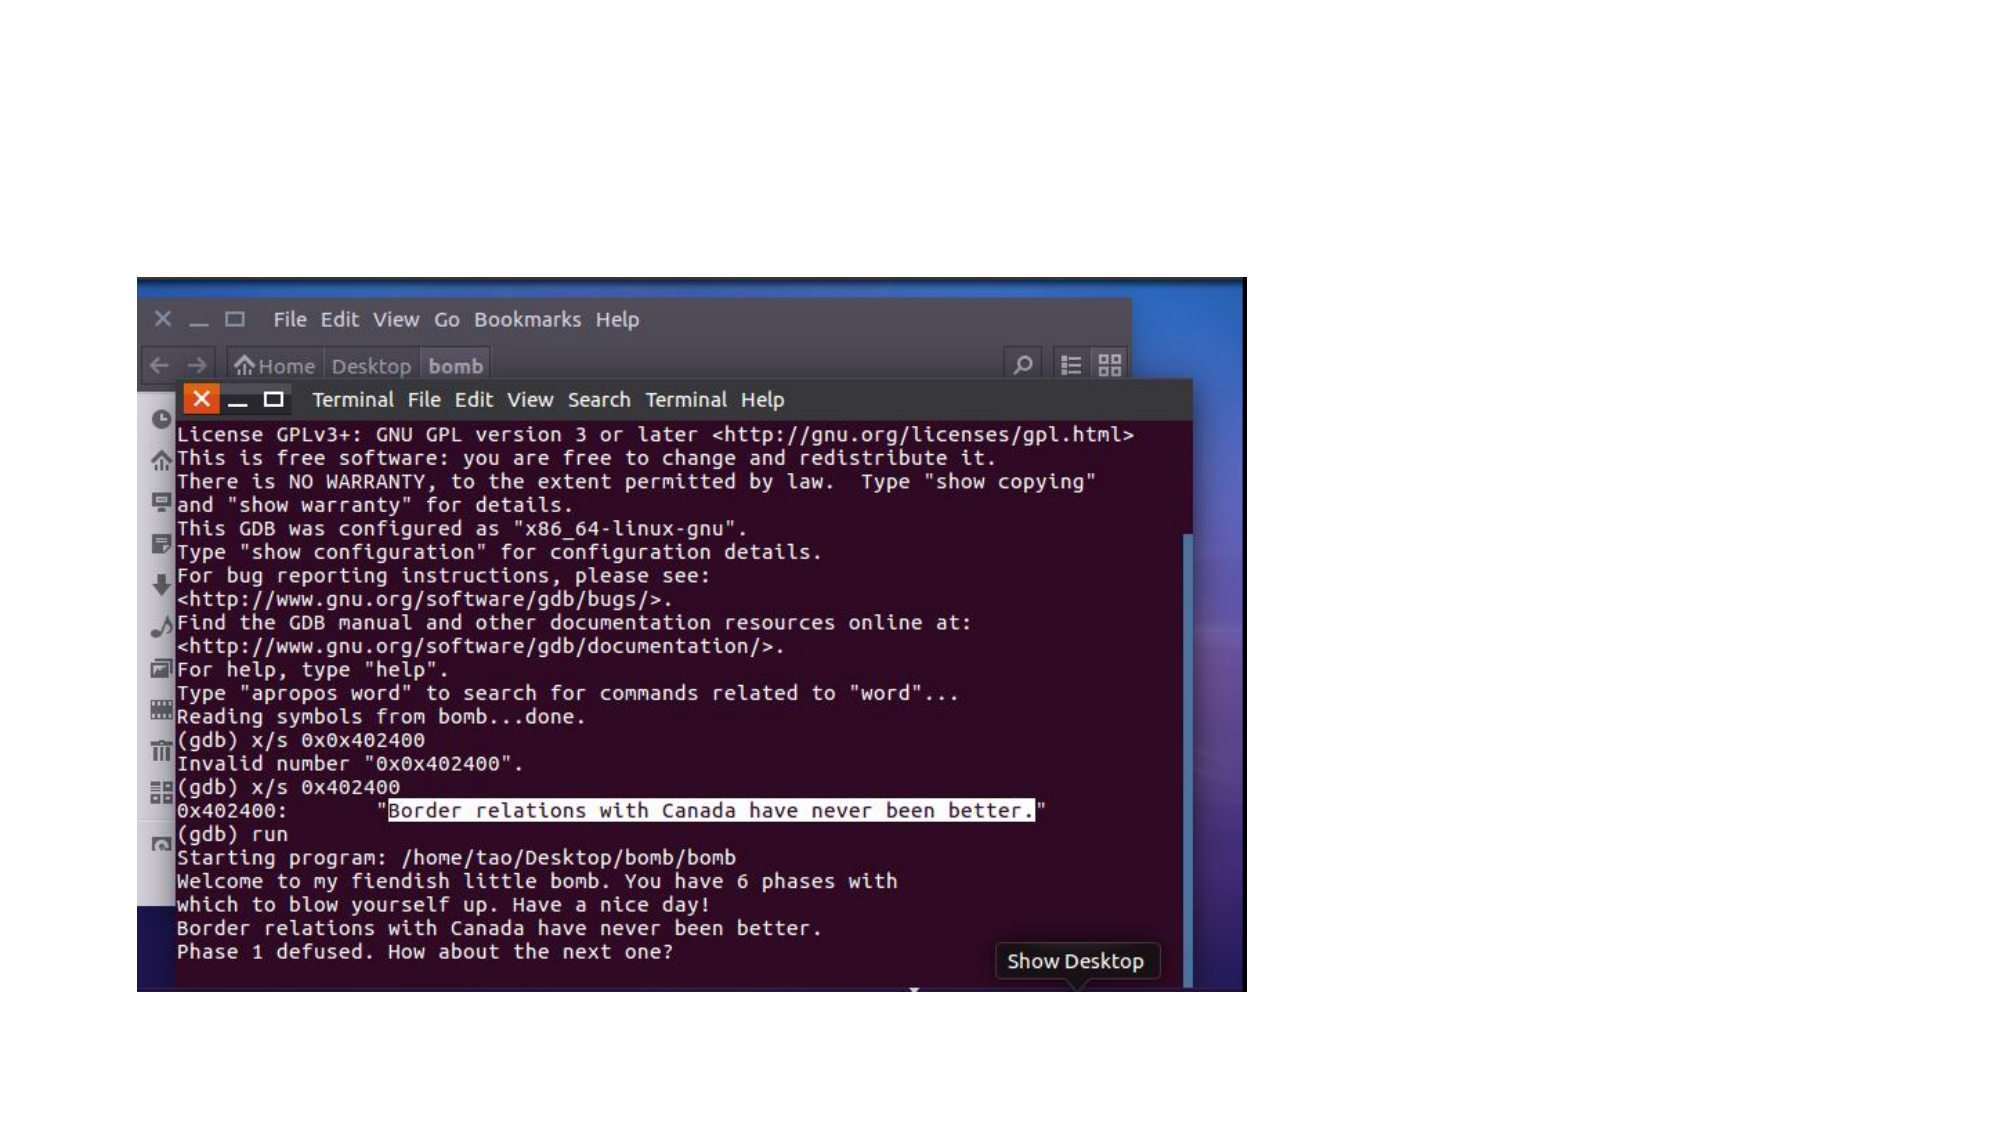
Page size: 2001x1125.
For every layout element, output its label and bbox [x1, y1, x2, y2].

list [137, 277, 1247, 992]
